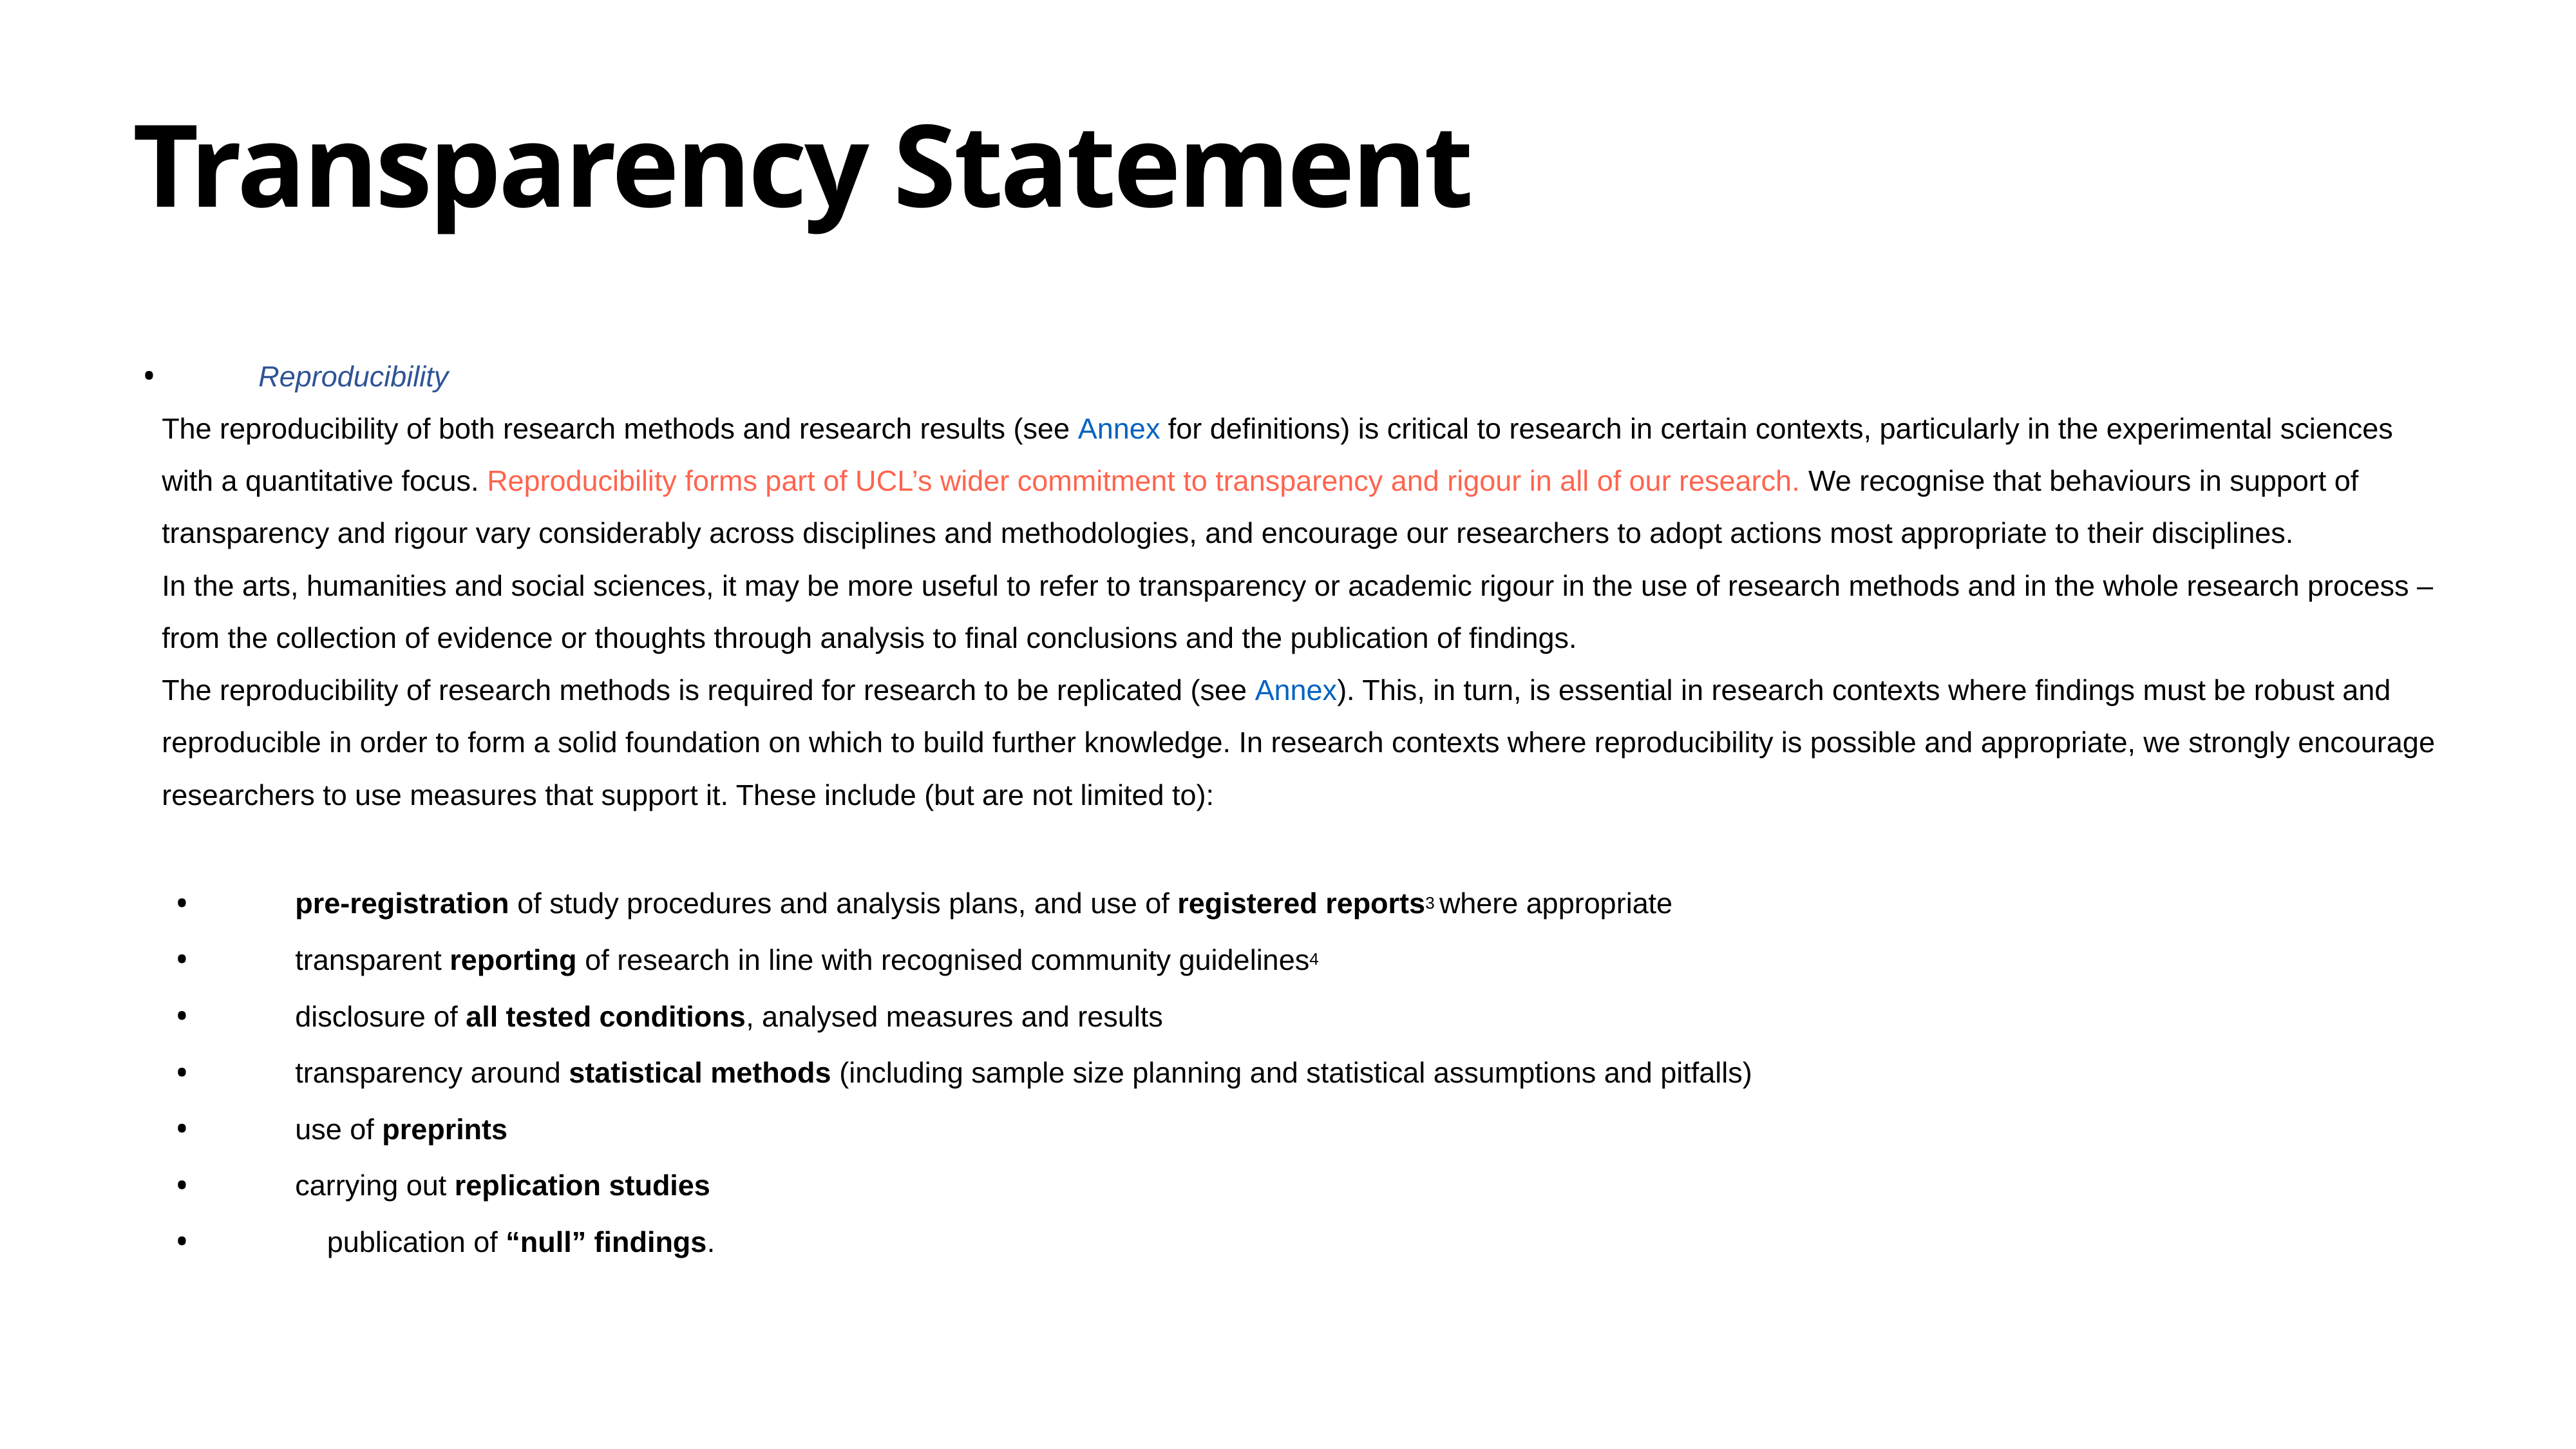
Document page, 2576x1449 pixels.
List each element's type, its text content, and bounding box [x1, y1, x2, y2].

list Reproducibility The reproducibility of both research methods and research results (see Annex for definitions) is critical to research in certain contexts, particularly in the experimental sciences with a quantitative focus. Reproducibility forms part of UCL’s wider commitment to transparency and rigour in all of our research. We recognise that behaviours in support of transparency and rigour vary considerably across disciplines and methodologies, and encourage our researchers to adopt actions most appropriate to their disciplines. In the arts, humanities and social sciences, it may be more useful to refer to transparency or academic rigour in the use of research methods and in the whole research process – from the collection of evidence or thoughts through analysis to final conclusions and the publication of findings. The reproducibility of research methods is required for research to be replicated (see Annex). This, in turn, is essential in research contexts where findings must be robust and reproducible in order to form a solid foundation on which to build further knowledge. In research contexts where reproducibility is possible and appropriate, we strongly encourage researchers to use measures that support it. These include (but are not limited to): pre-registration of study procedures and analysis plans, and use of registered reports3 where appropriate transparent reporting of research in line with recognised community guidelines4 disclosure of all tested conditions, analysed measures and results transparency around statistical methods (including sample size planning and statistical assumptions and pitfalls) use of preprints carrying out replication studies publication of “null” findings. [127, 334, 2449, 1321]
title Transparency Statement [127, 113, 2449, 266]
